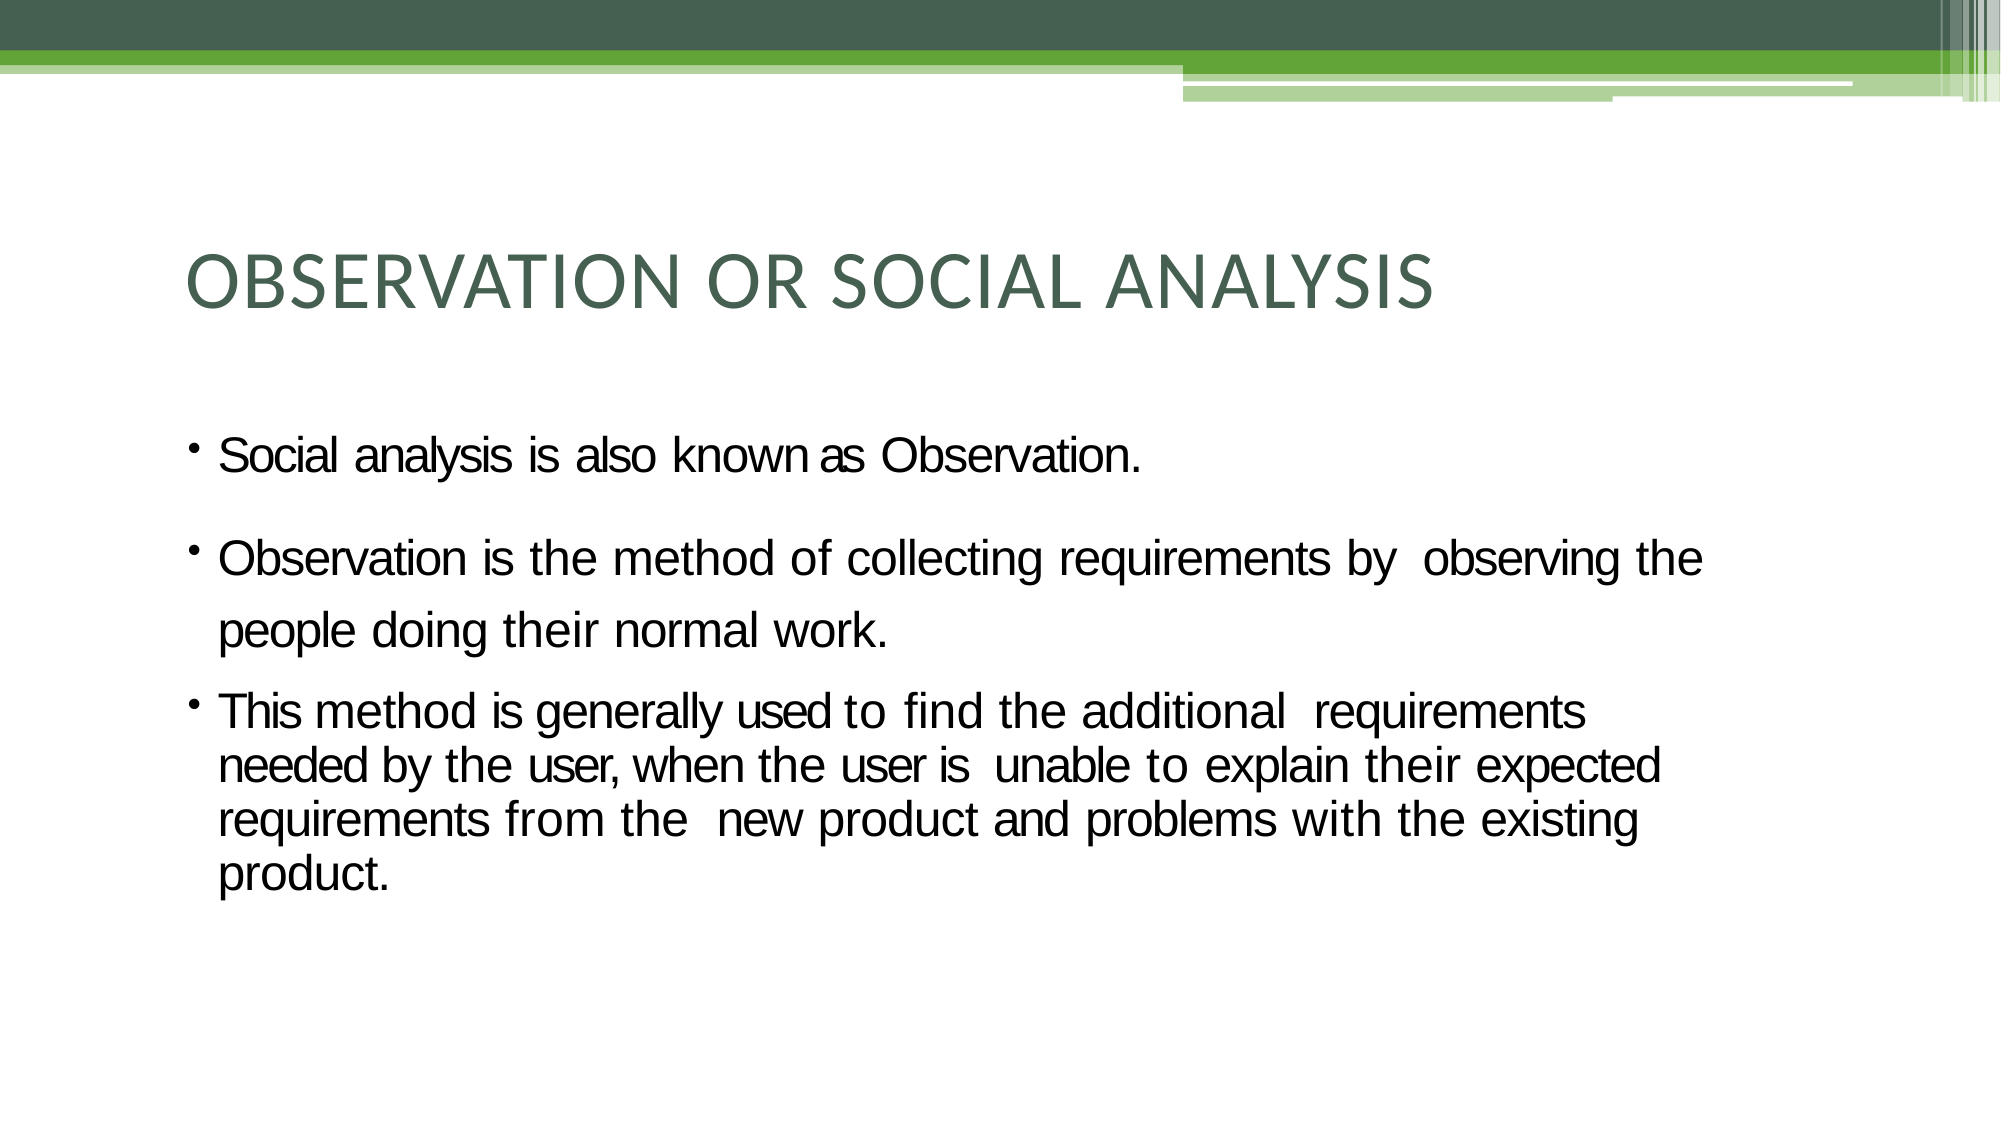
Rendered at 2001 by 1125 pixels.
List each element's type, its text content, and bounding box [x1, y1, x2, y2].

text_box Social analysis is also known as Observation. Observation is the method of collecting requirements by observing the people doing their normal work. This method is generally used to find the additional requirements needed by the user, when the user is unable to explain their expected requirements from the new product and problems with the existing product. [185, 399, 1766, 902]
title OBSERVATION OR SOCIAL ANALYSIS [185, 224, 1836, 413]
